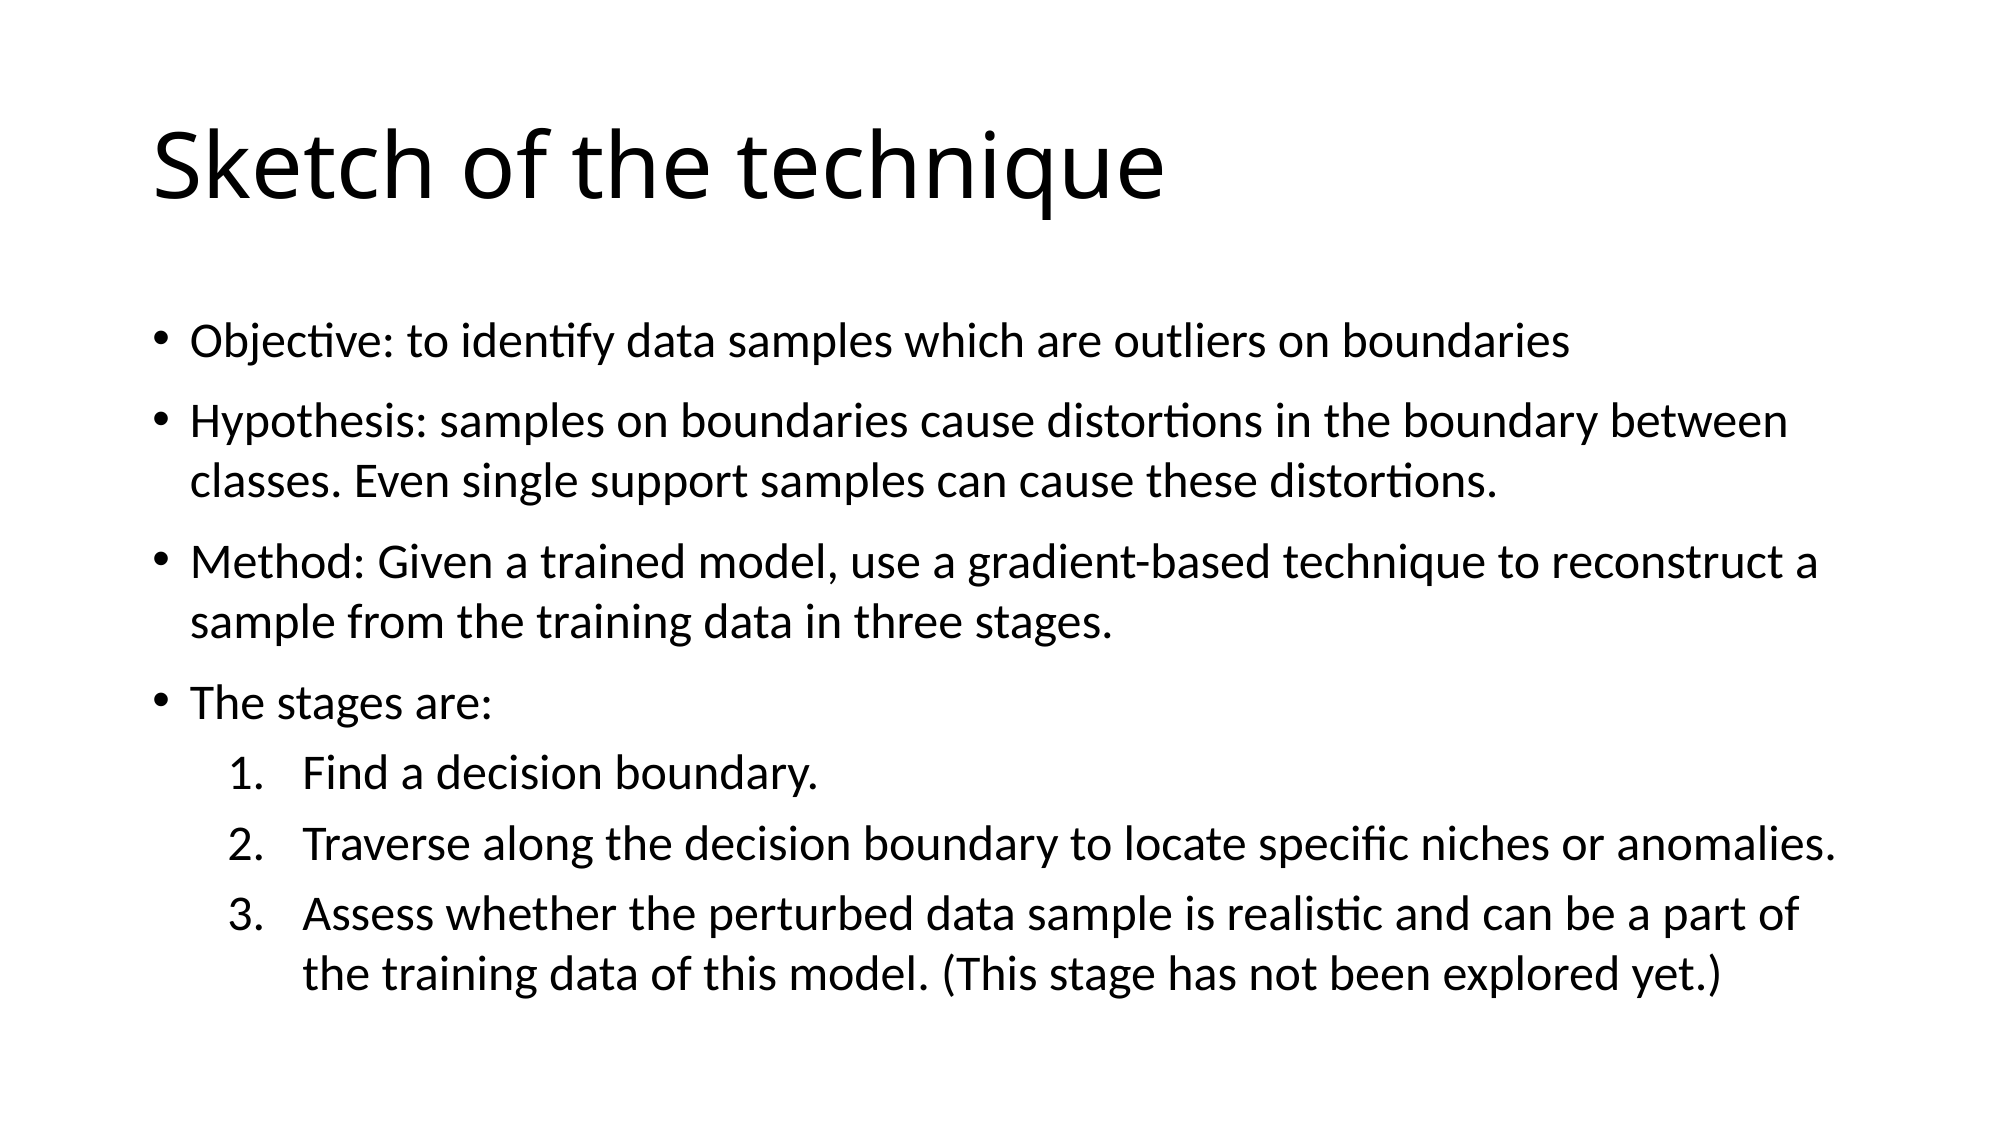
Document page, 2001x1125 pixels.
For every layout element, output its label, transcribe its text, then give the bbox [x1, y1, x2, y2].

title Sketch of the technique [137, 59, 1863, 278]
list Objective: to identify data samples which are outliers on boundaries Hypothesis: samples on boundaries cause distortions in the boundary between classes. Even single support samples can cause these distortions. Method: Given a trained model, use a gradient-based technique to reconstruct a sample from the training data in three stages. The stages are: Find a decision boundary. Traverse along the decision boundary to locate specific niches or anomalies. Assess whether the perturbed data sample is realistic and can be a part of the training data of this model. (This stage has not been explored yet.) [137, 299, 1863, 1014]
